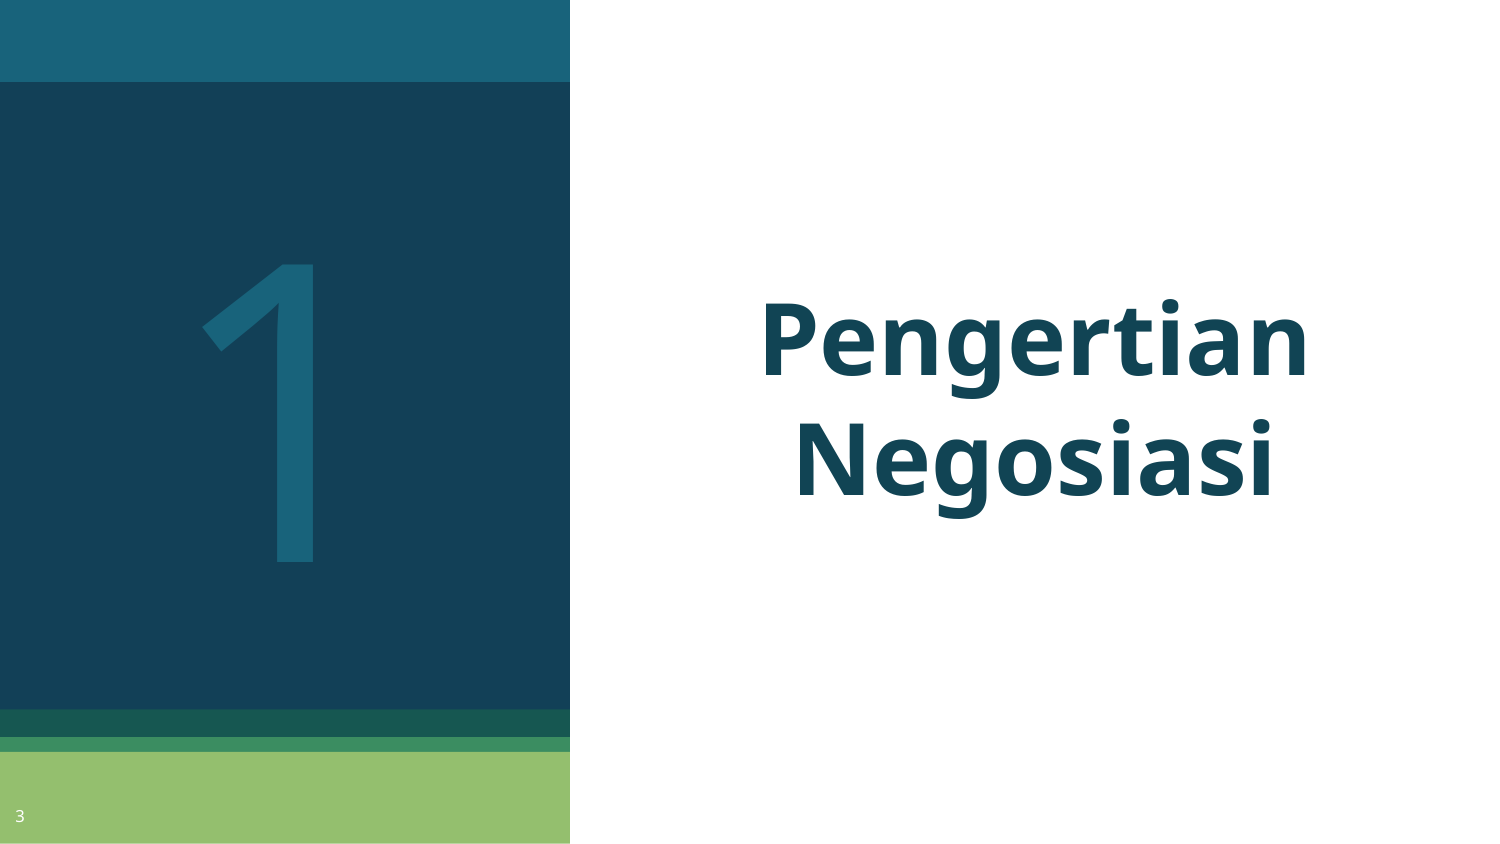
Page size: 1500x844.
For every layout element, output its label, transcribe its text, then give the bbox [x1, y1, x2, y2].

title Pengertian Negosiasi [570, 199, 1500, 593]
text_box 1 [0, 82, 570, 709]
slide_number 3 [0, 790, 49, 844]
